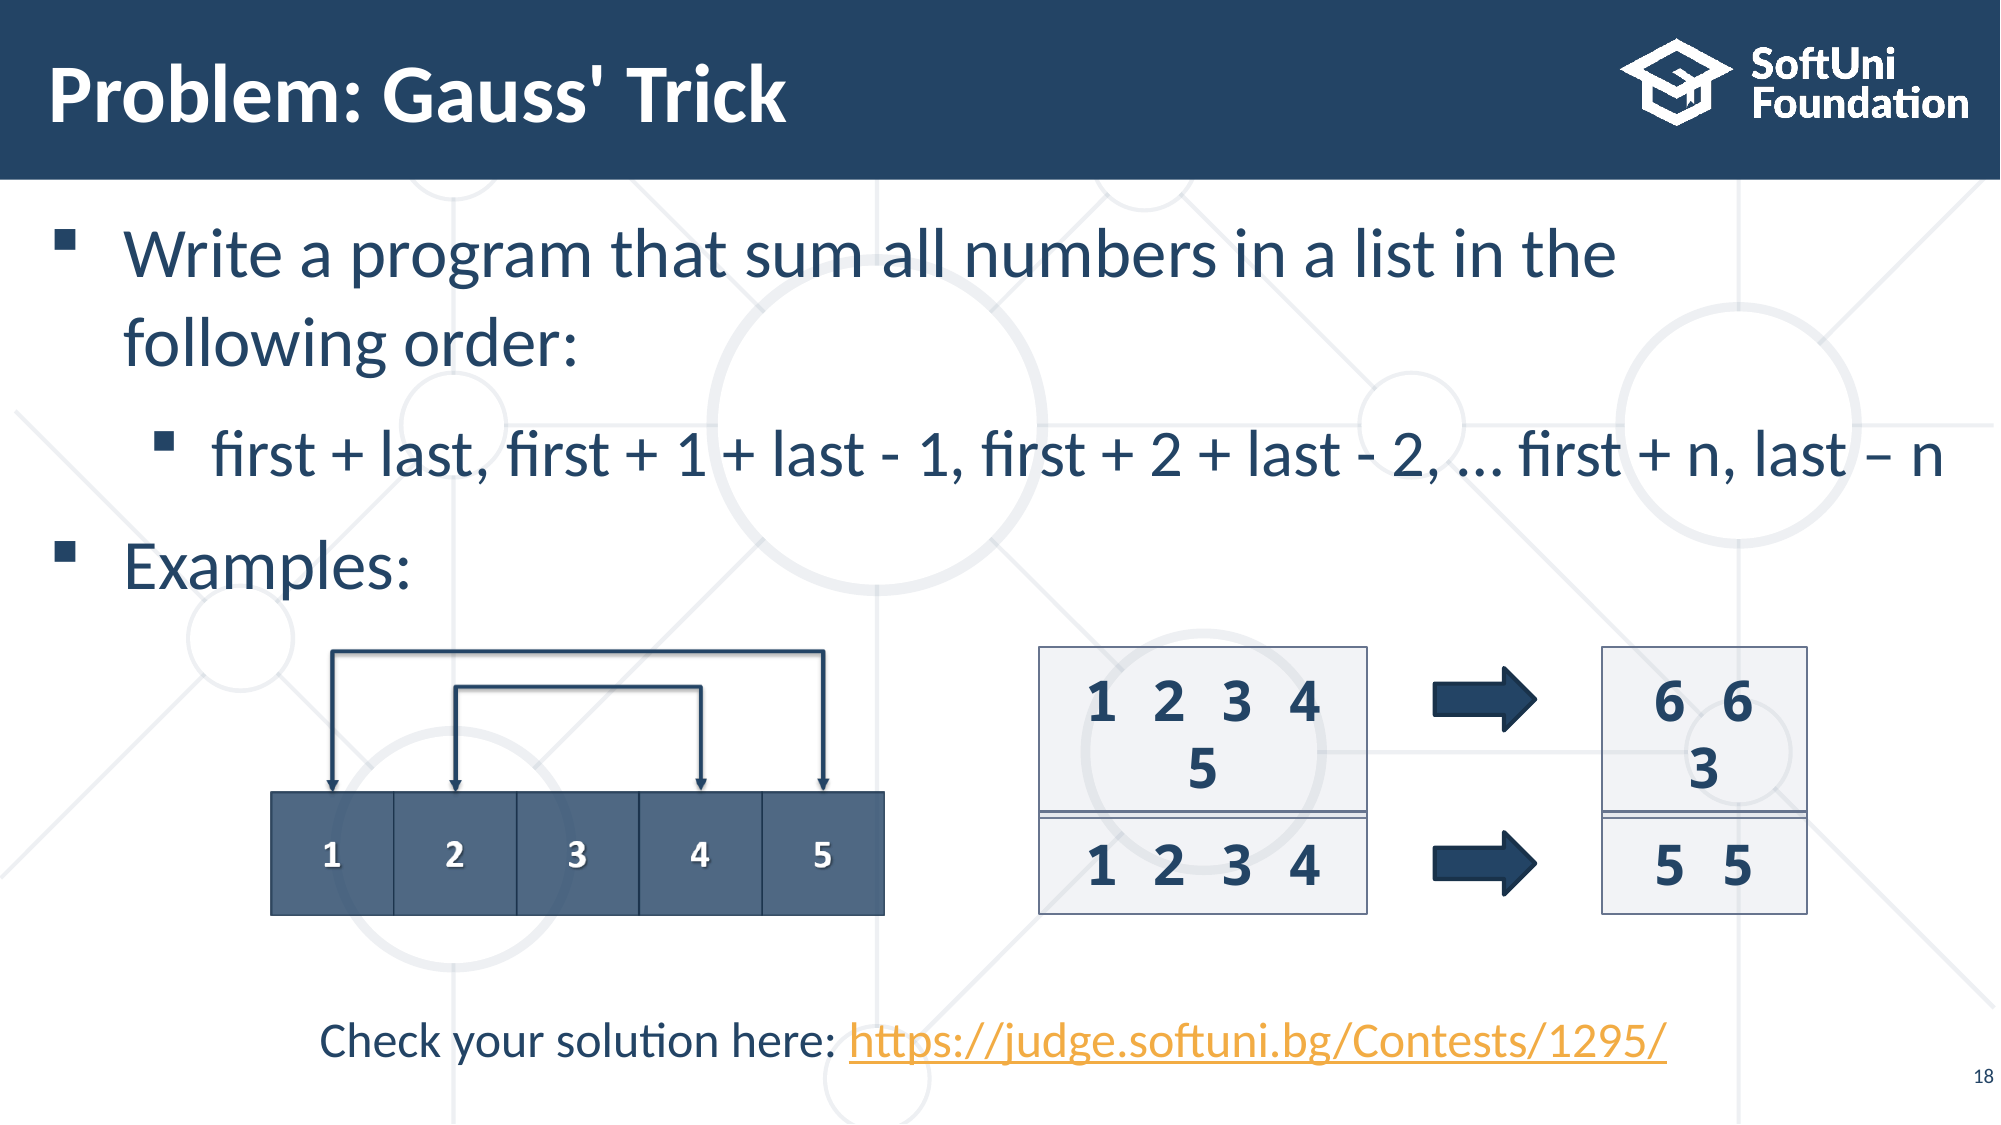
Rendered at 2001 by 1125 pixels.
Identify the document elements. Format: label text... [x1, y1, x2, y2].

text_box 1 2 3 4 5 [1039, 647, 1368, 811]
slide_number 18 [1929, 1049, 2000, 1100]
text_box 6 6 3 [1602, 647, 1807, 811]
text_box [1432, 666, 1538, 733]
text_box 5 5 [1602, 811, 1807, 915]
picture [1619, 38, 1968, 126]
title Problem: Gauss' Trick [31, 16, 1591, 162]
picture [270, 647, 885, 916]
text_box Check your solution here: https://judge.softuni.bg/Contests/1295/ [124, 999, 1863, 1075]
list Write a program that sum all numbers in a list in the following order: first + last, first + 1 + last - 1, first + 2 + last - 2, … first + n, last – n Examples: [31, 196, 1970, 1000]
text_box [1432, 830, 1538, 897]
text_box 1 2 3 4 [1039, 811, 1368, 915]
